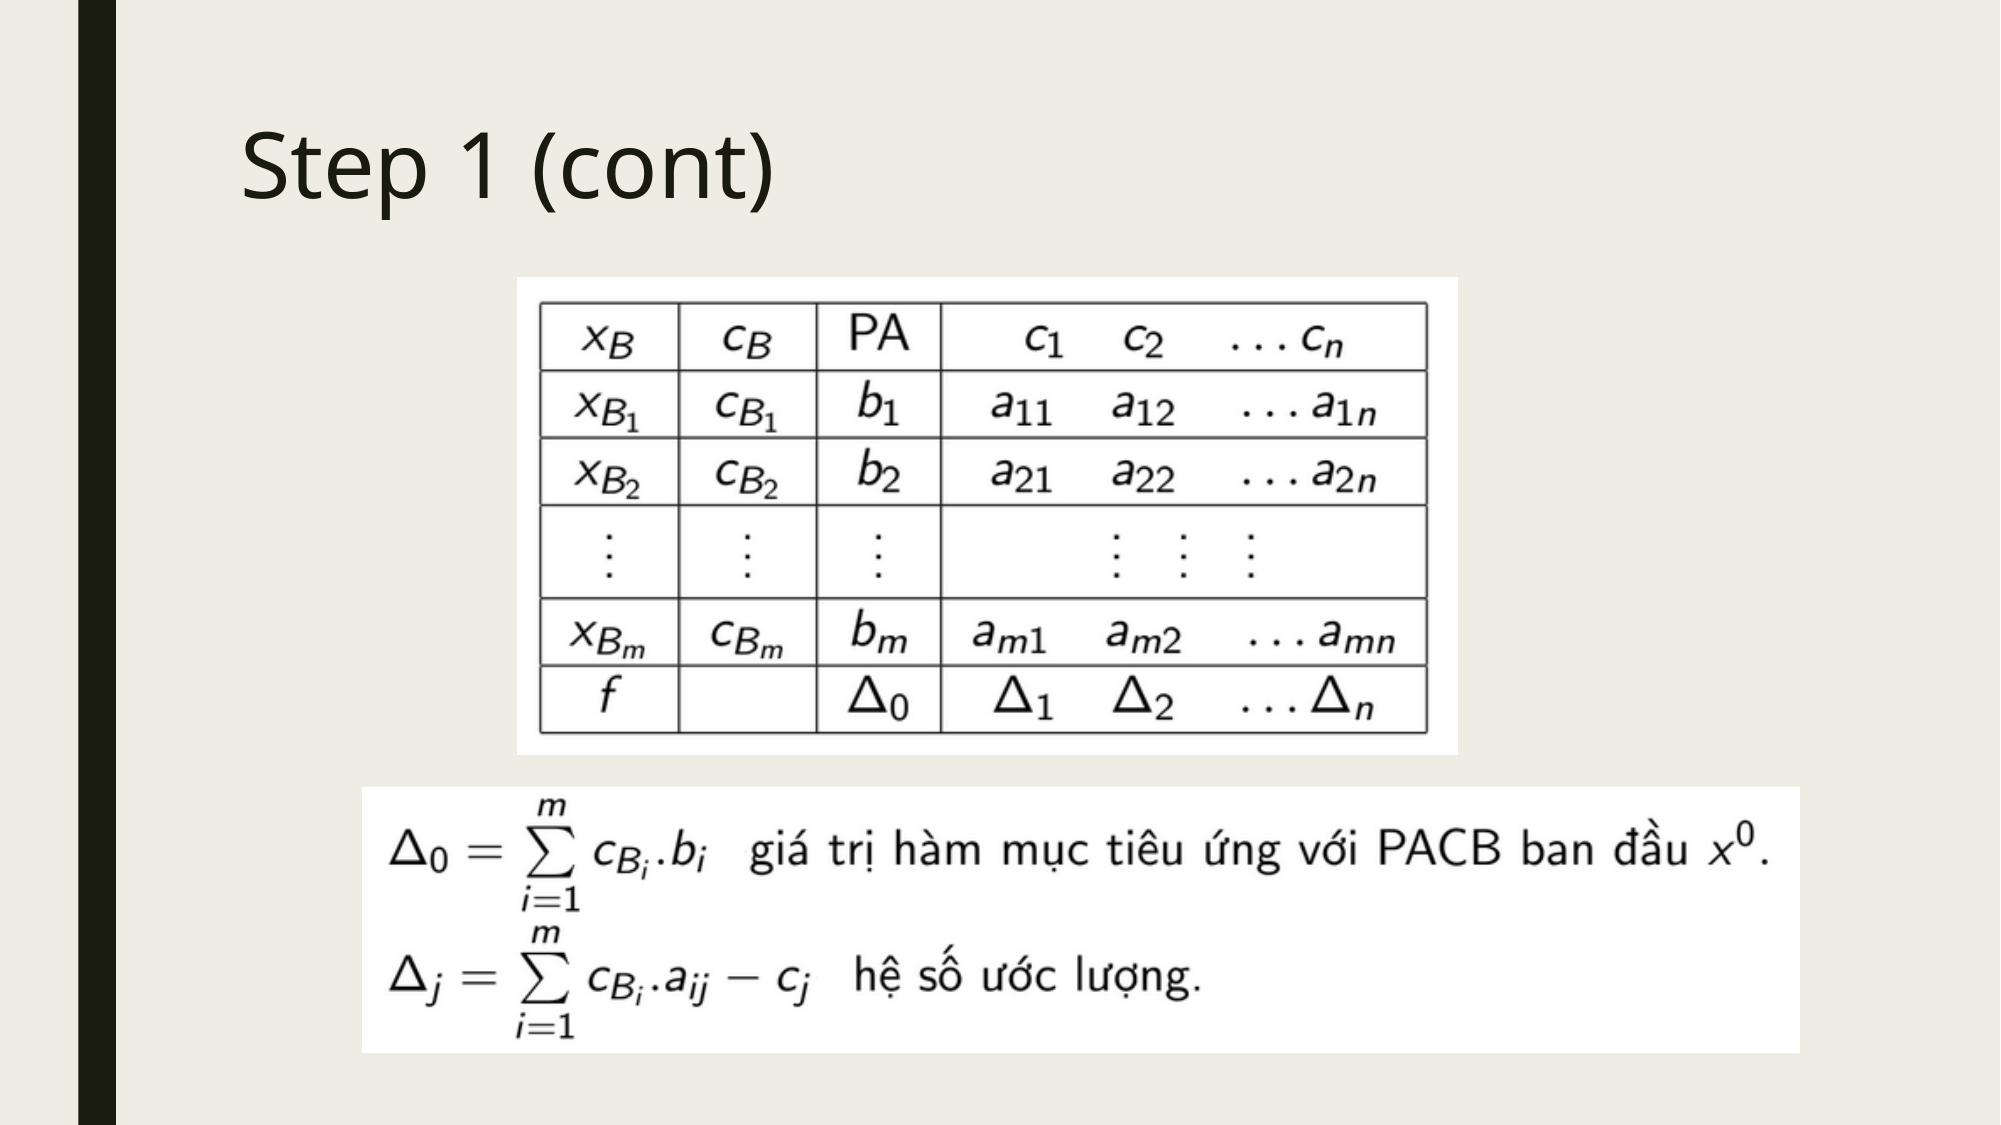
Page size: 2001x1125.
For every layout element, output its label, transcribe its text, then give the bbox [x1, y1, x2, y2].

picture [517, 277, 1458, 755]
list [362, 787, 1800, 1053]
title Step 1 (cont) [225, 112, 1800, 357]
